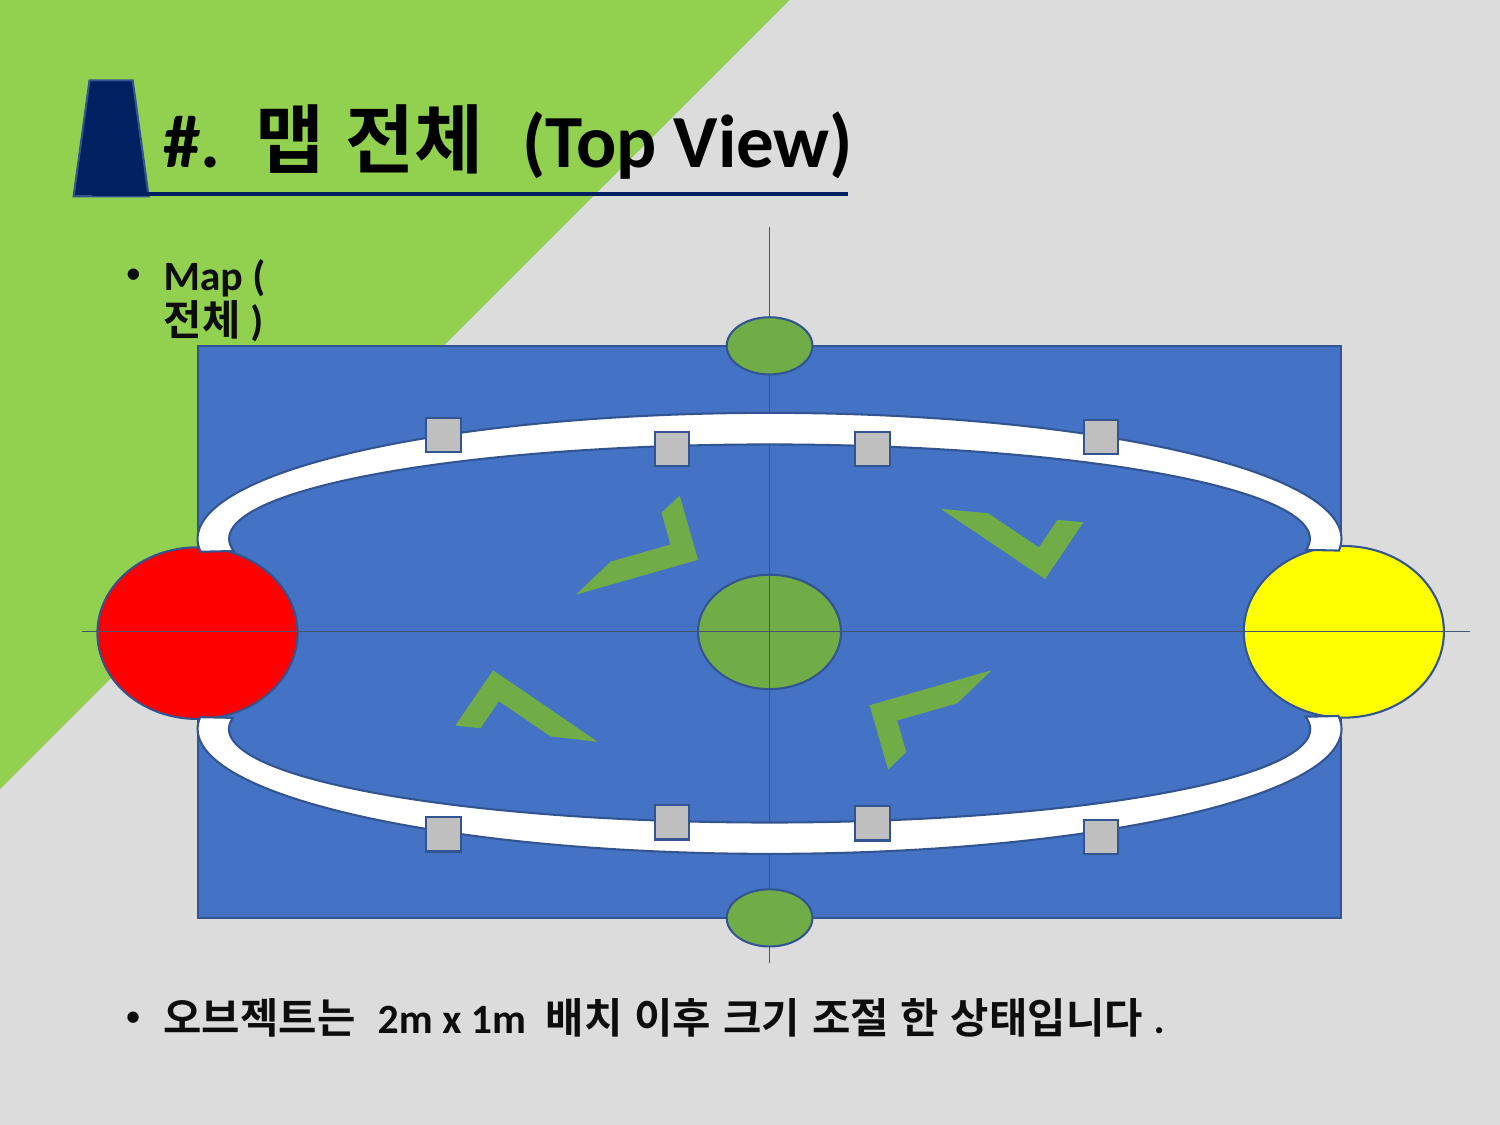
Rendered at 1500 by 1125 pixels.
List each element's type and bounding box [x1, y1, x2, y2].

text_box [81, 226, 1471, 963]
text_box [0, 0, 1500, 1125]
